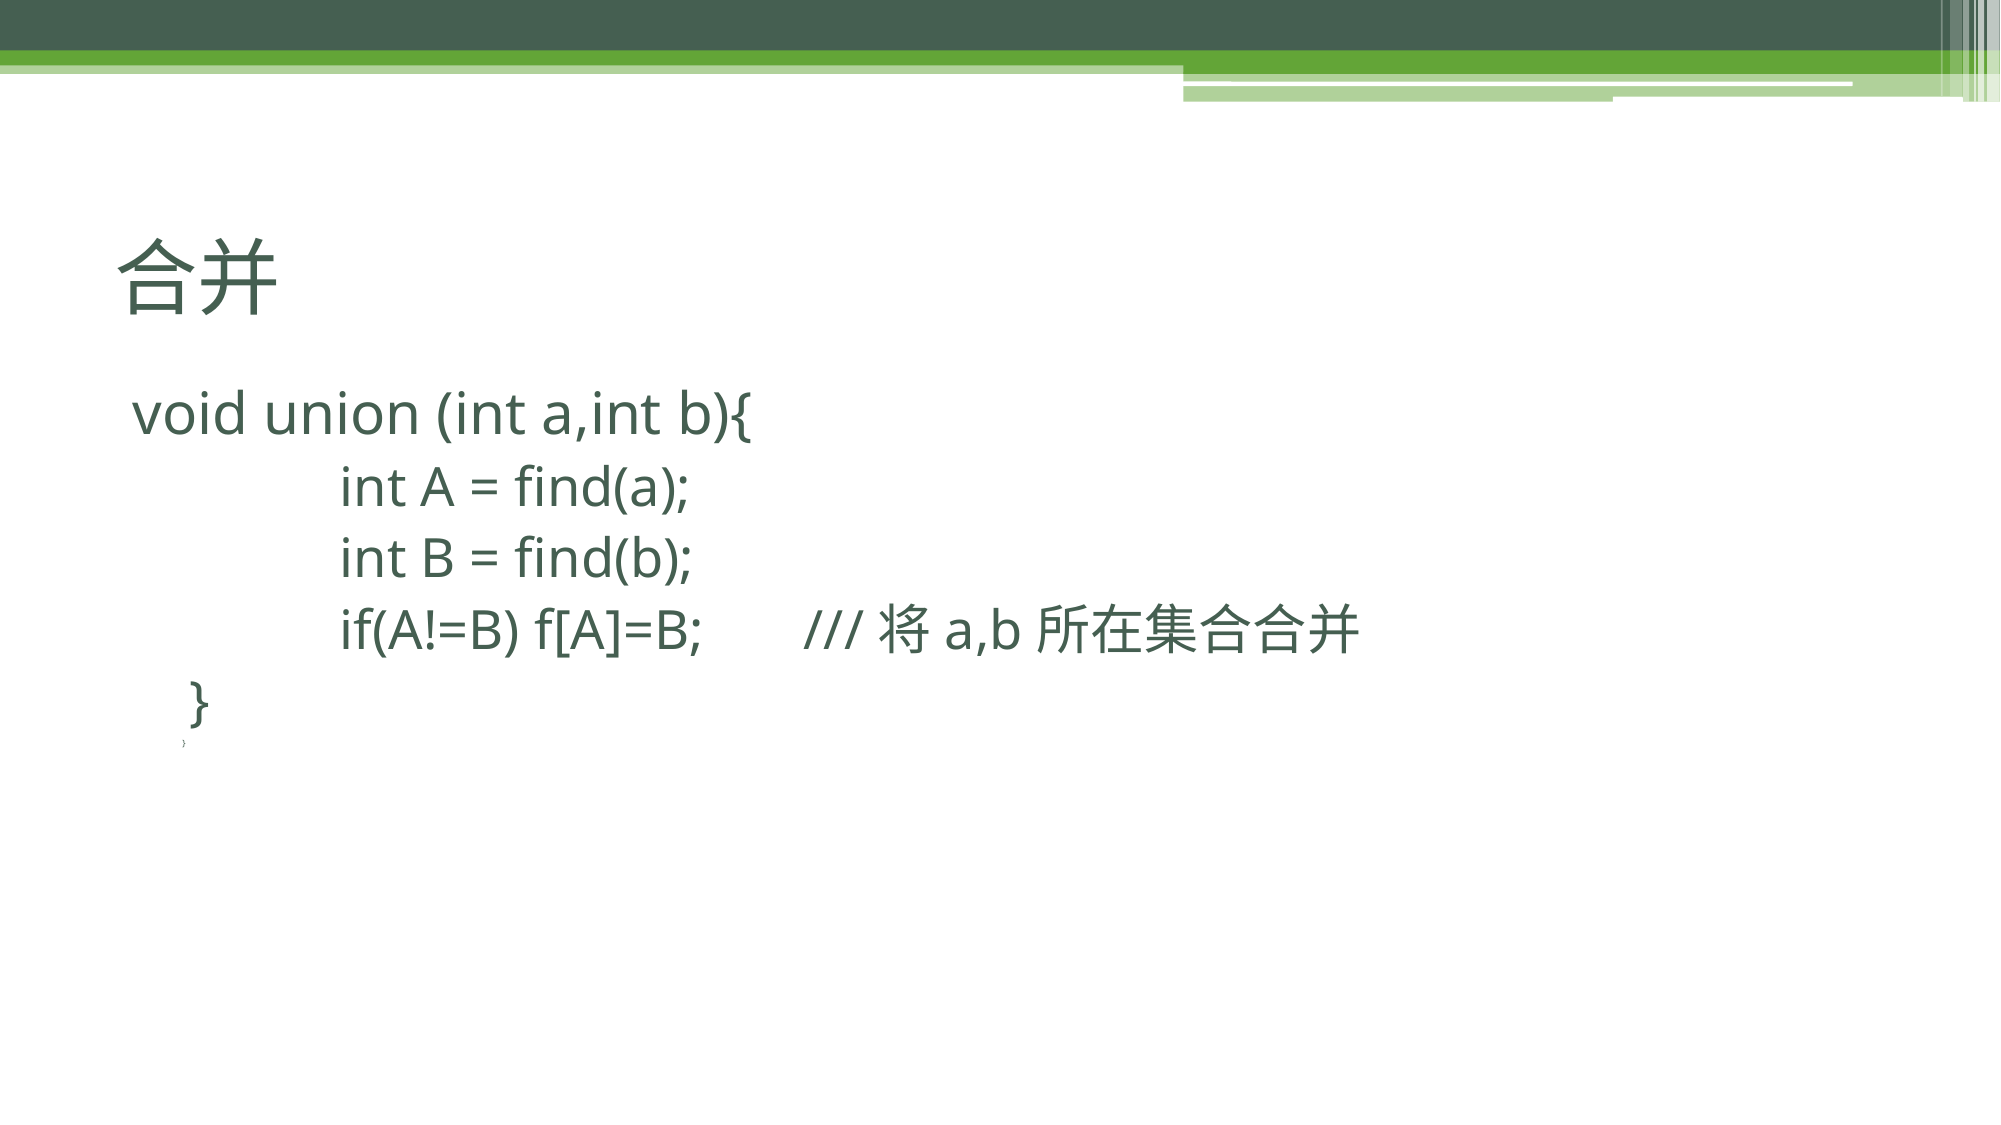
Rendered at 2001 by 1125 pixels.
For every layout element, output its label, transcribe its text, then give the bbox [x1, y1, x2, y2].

list void union (int a,int b){ int A = find(a); int B = find(b); if(A!=B) f[A]=B; ///将a,b所在集合合并 } } [99, 368, 1900, 1079]
title 合并 [99, 187, 1900, 363]
